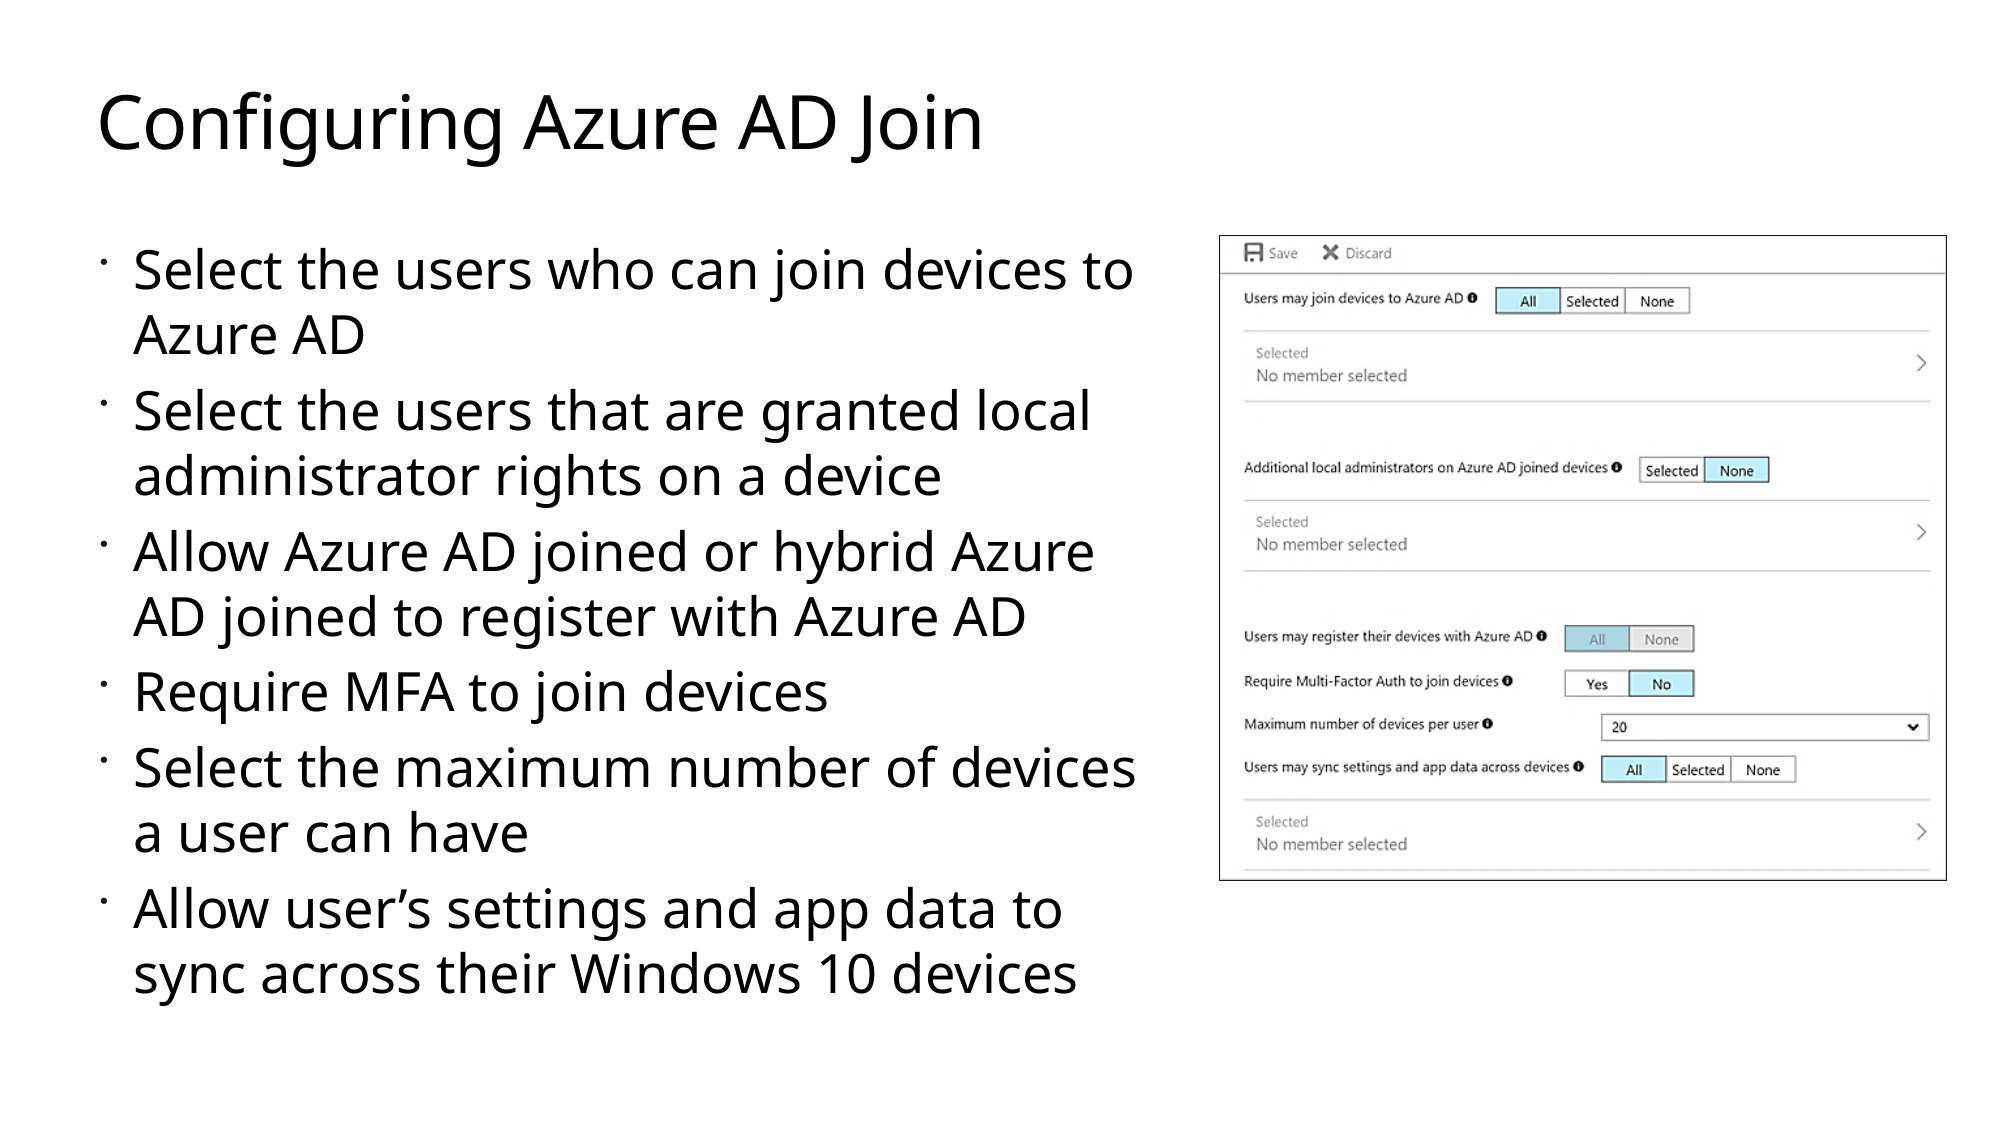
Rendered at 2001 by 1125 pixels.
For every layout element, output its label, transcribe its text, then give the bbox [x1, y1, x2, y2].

list Select the users who can join devices to Azure AD Select the users that are granted local administrator rights on a device Allow Azure AD joined or hybrid Azure AD joined to register with Azure AD Require MFA to join devices Select the maximum number of devices a user can have Allow user’s settings and app data to sync across their Windows 10 devices [95, 235, 1173, 1102]
picture [1219, 235, 1947, 881]
title Configuring Azure AD Join [96, 75, 1904, 166]
